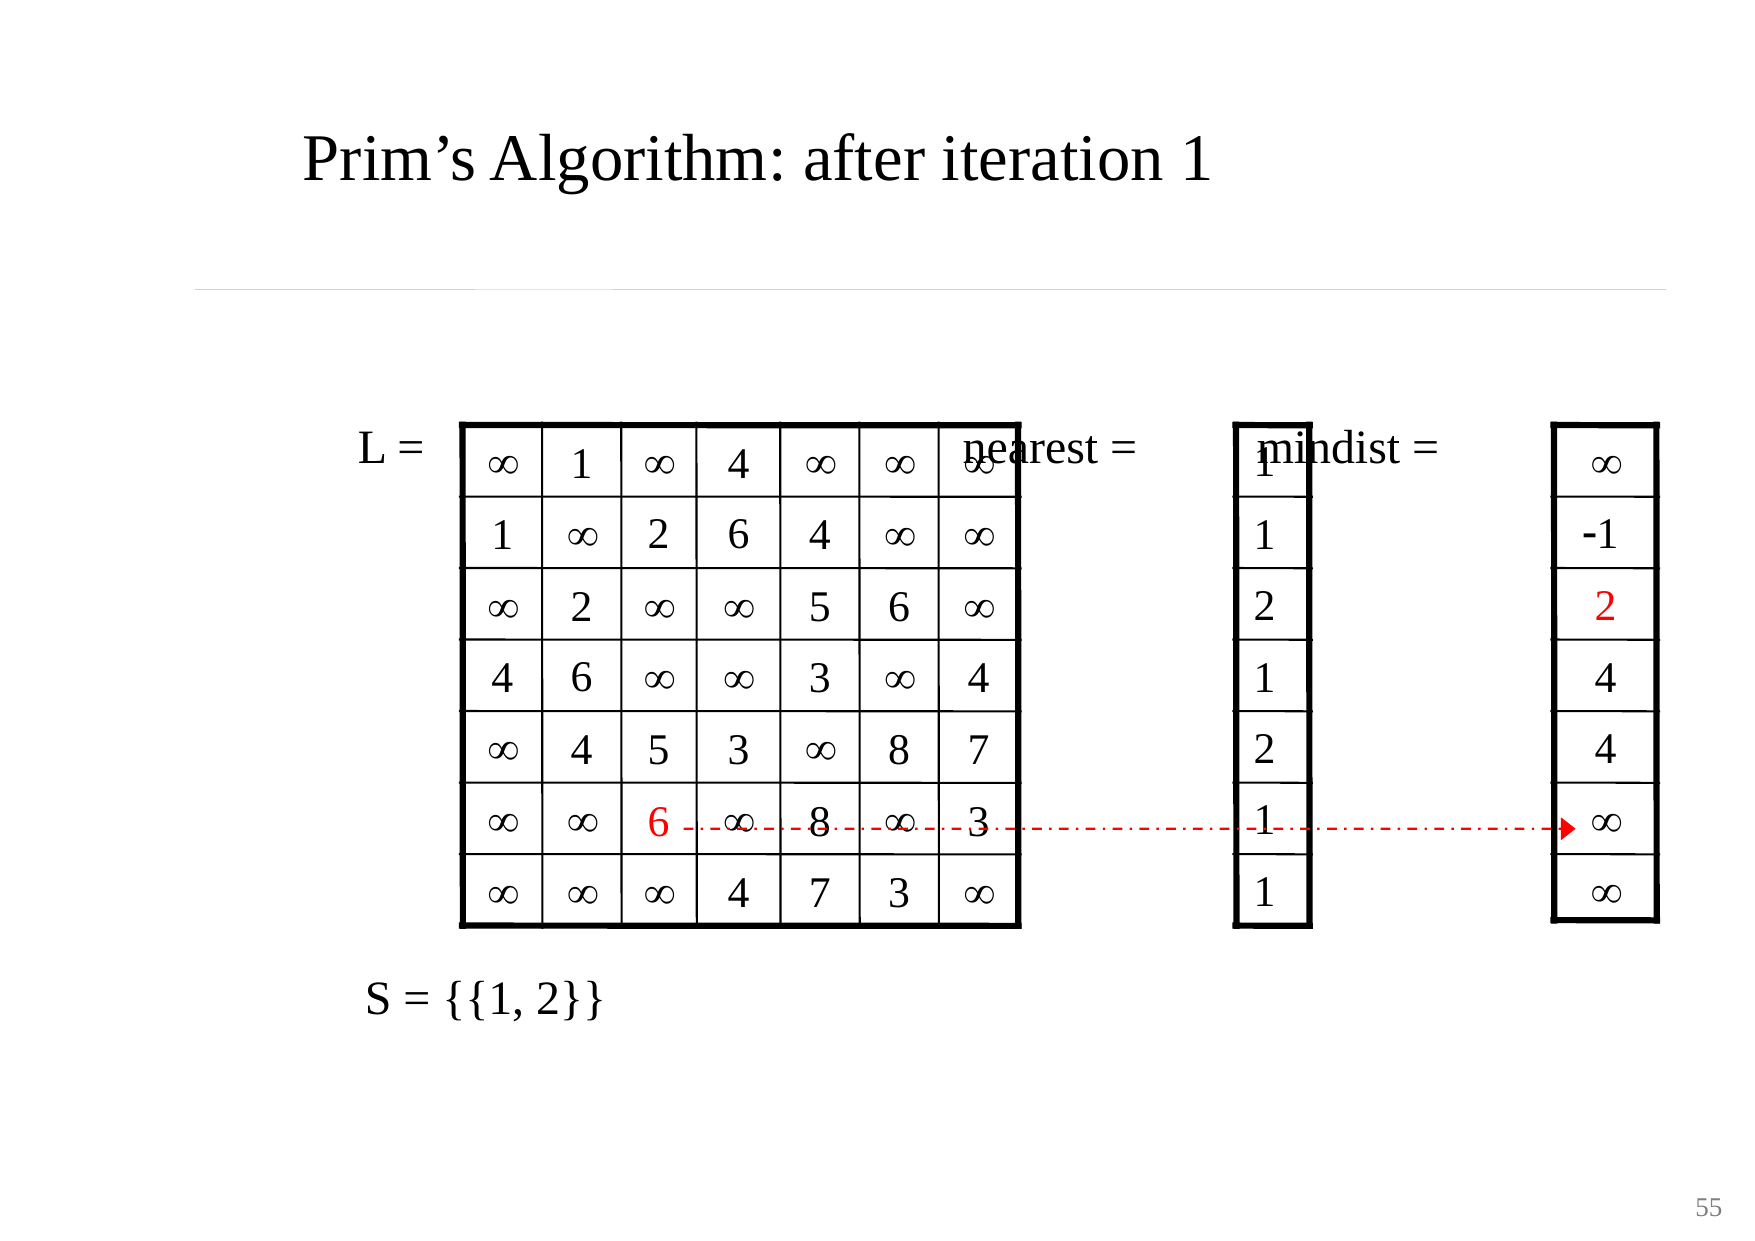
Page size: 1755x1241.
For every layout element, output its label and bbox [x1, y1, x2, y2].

text_box [309, 416, 1541, 929]
text_box [364, 968, 723, 1037]
text_box [302, 116, 1376, 188]
text_box [1550, 421, 1661, 924]
text_box [1695, 1190, 1724, 1220]
